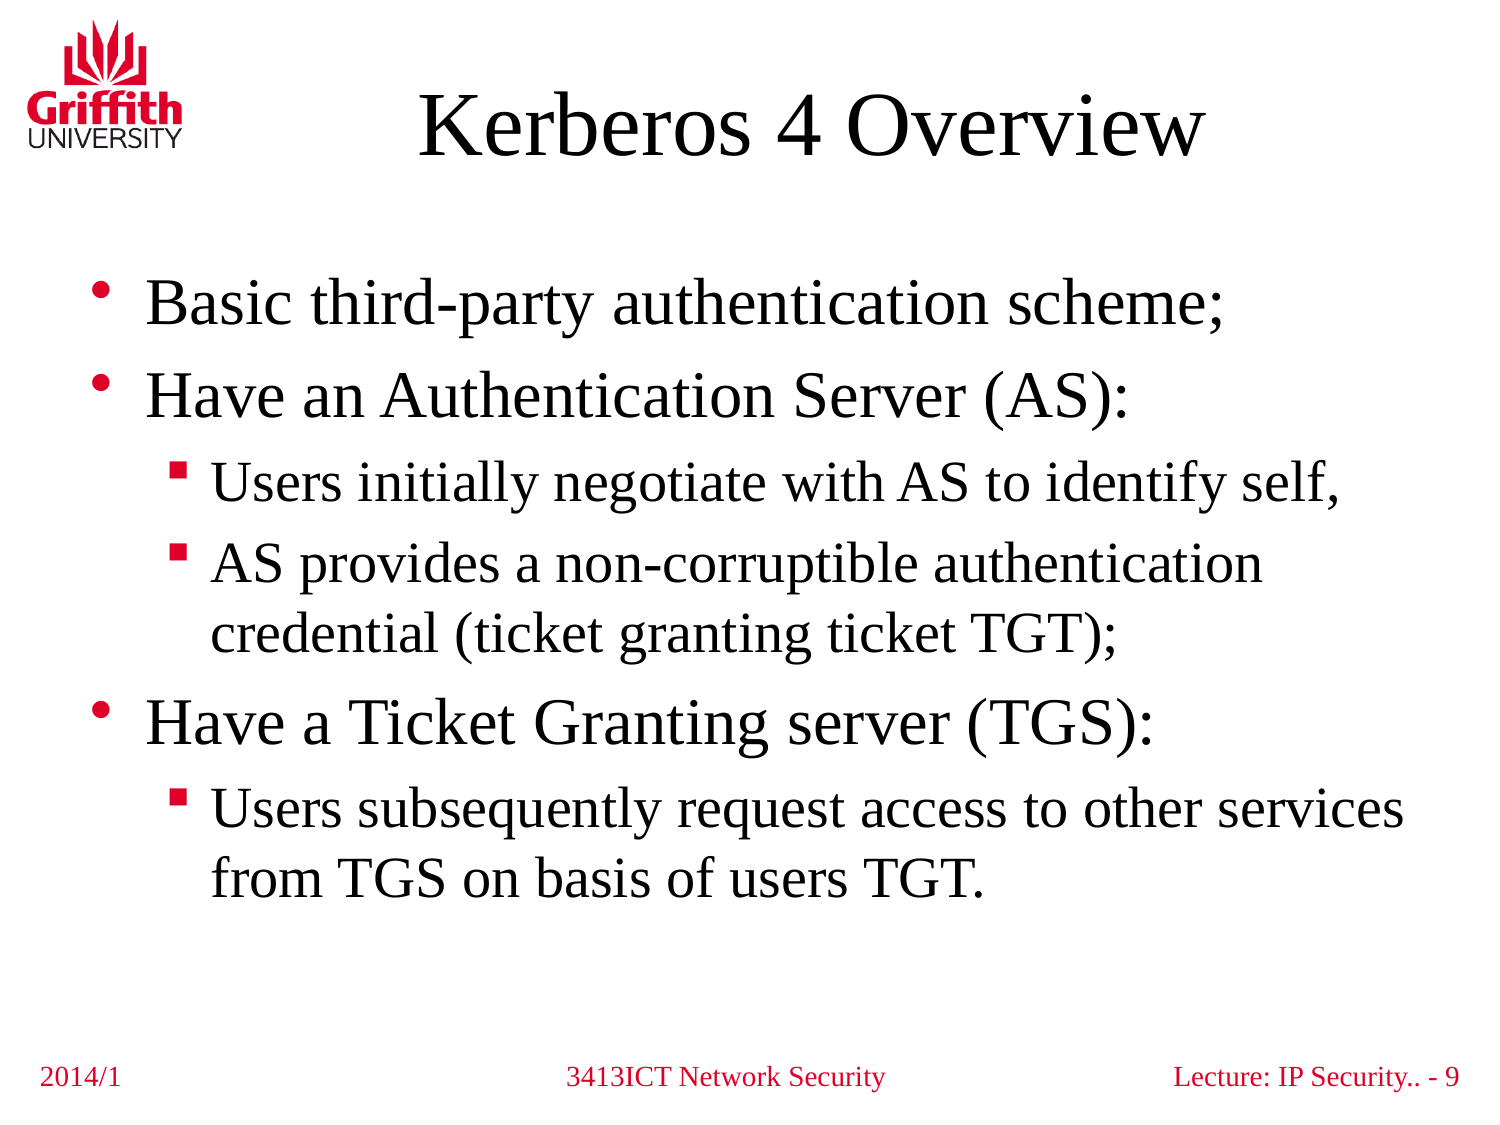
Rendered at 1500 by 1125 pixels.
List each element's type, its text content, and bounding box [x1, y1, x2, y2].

footer 3413ICT Network Security [430, 1049, 1022, 1101]
title Kerberos 4 Overview [187, 24, 1439, 214]
slide_number Lecture: IP Security.. - 9 [1049, 1049, 1476, 1101]
slide_number 2014/1 [24, 1049, 338, 1101]
picture [23, 15, 186, 151]
list Basic third-party authentication scheme; Have an Authentication Server (AS): Users initially negotiate with AS to identify self, AS provides a non-corruptible authentication credential (ticket granting ticket TGT); Have a Ticket Granting server (TGS): Users subsequently request access to other services from TGS on basis of users TGT. [74, 249, 1426, 1051]
